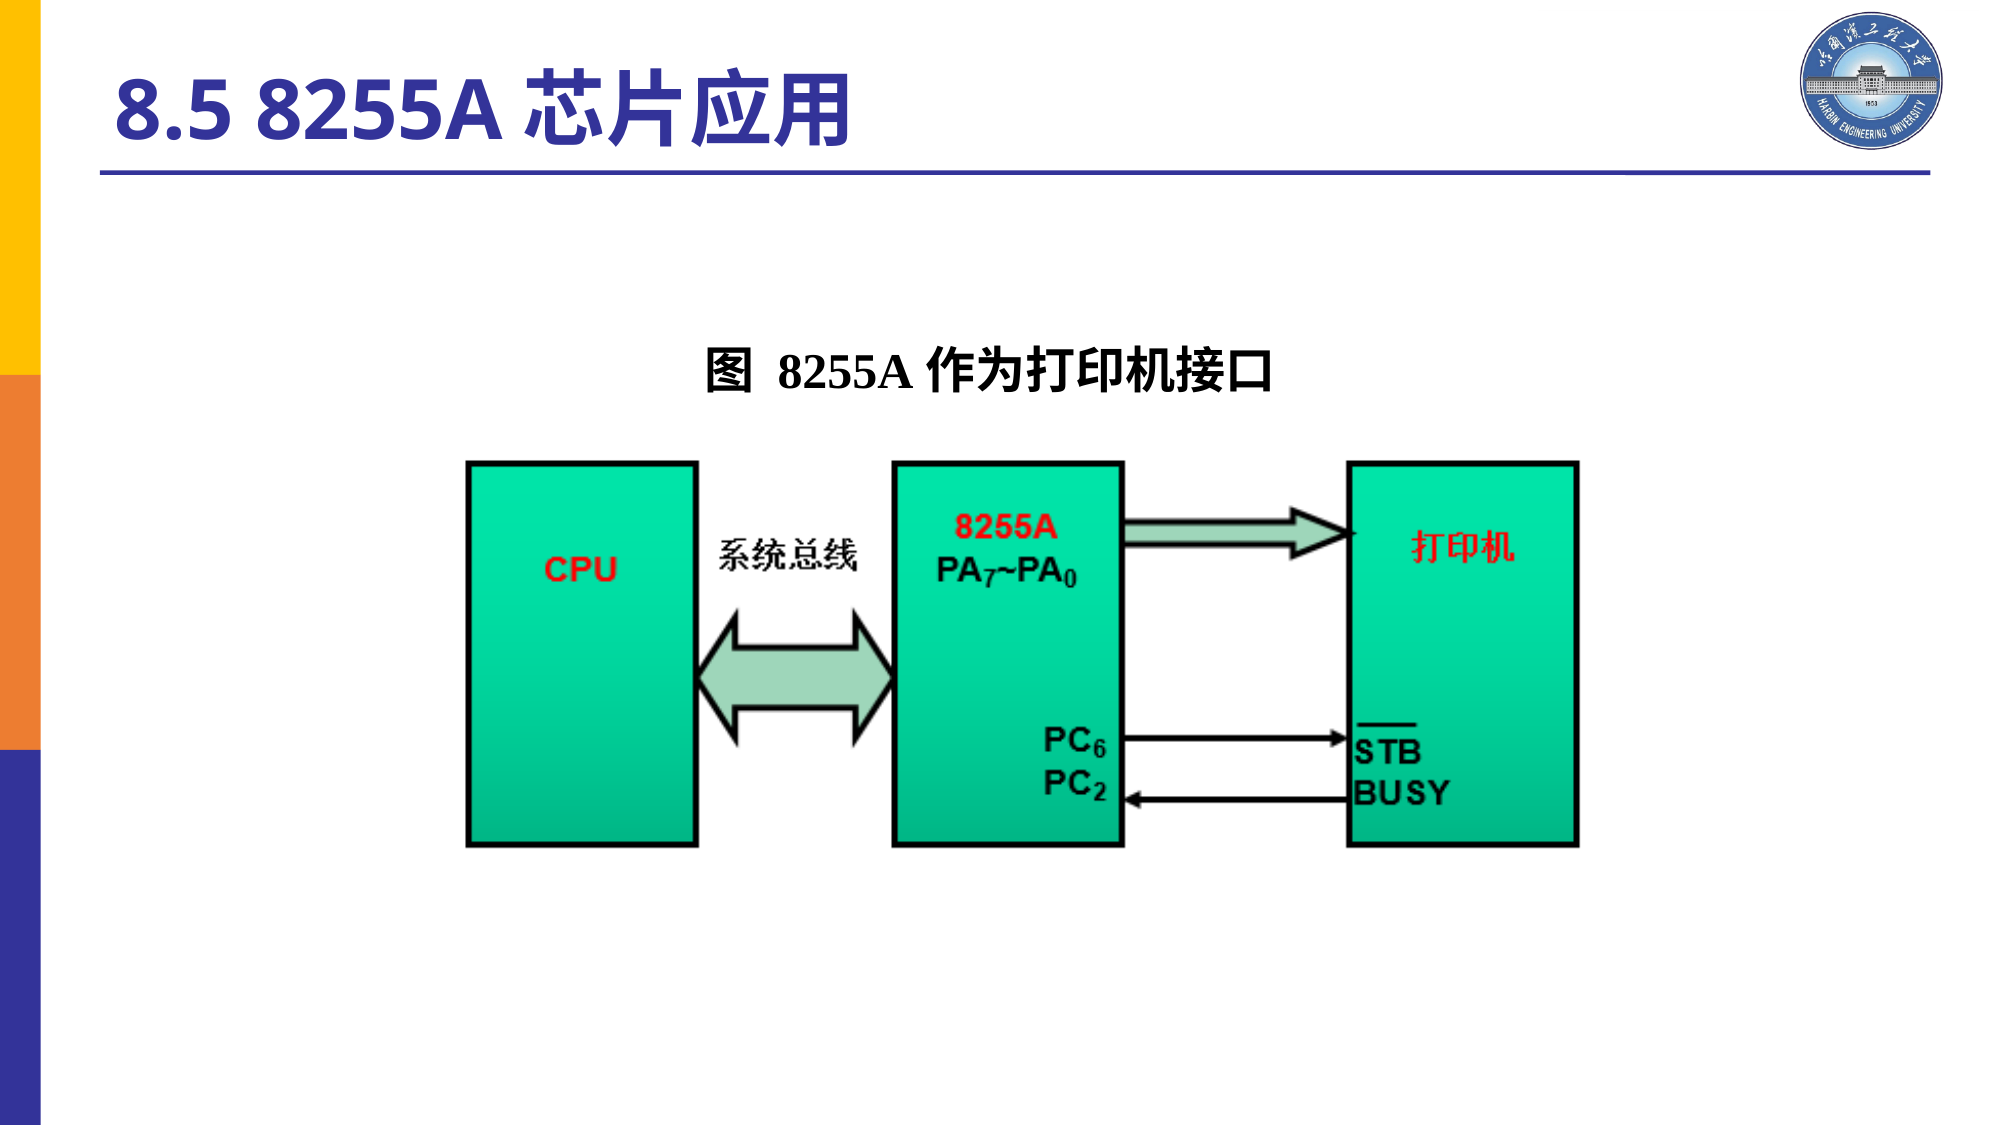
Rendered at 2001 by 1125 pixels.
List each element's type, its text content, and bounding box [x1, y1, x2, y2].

text_box 8.5 8255A芯片应用 [99, 19, 1379, 207]
picture [421, 418, 1615, 877]
picture [1538, 9, 1979, 165]
text_box 图 8255A作为打印机接口 [314, 290, 1665, 446]
